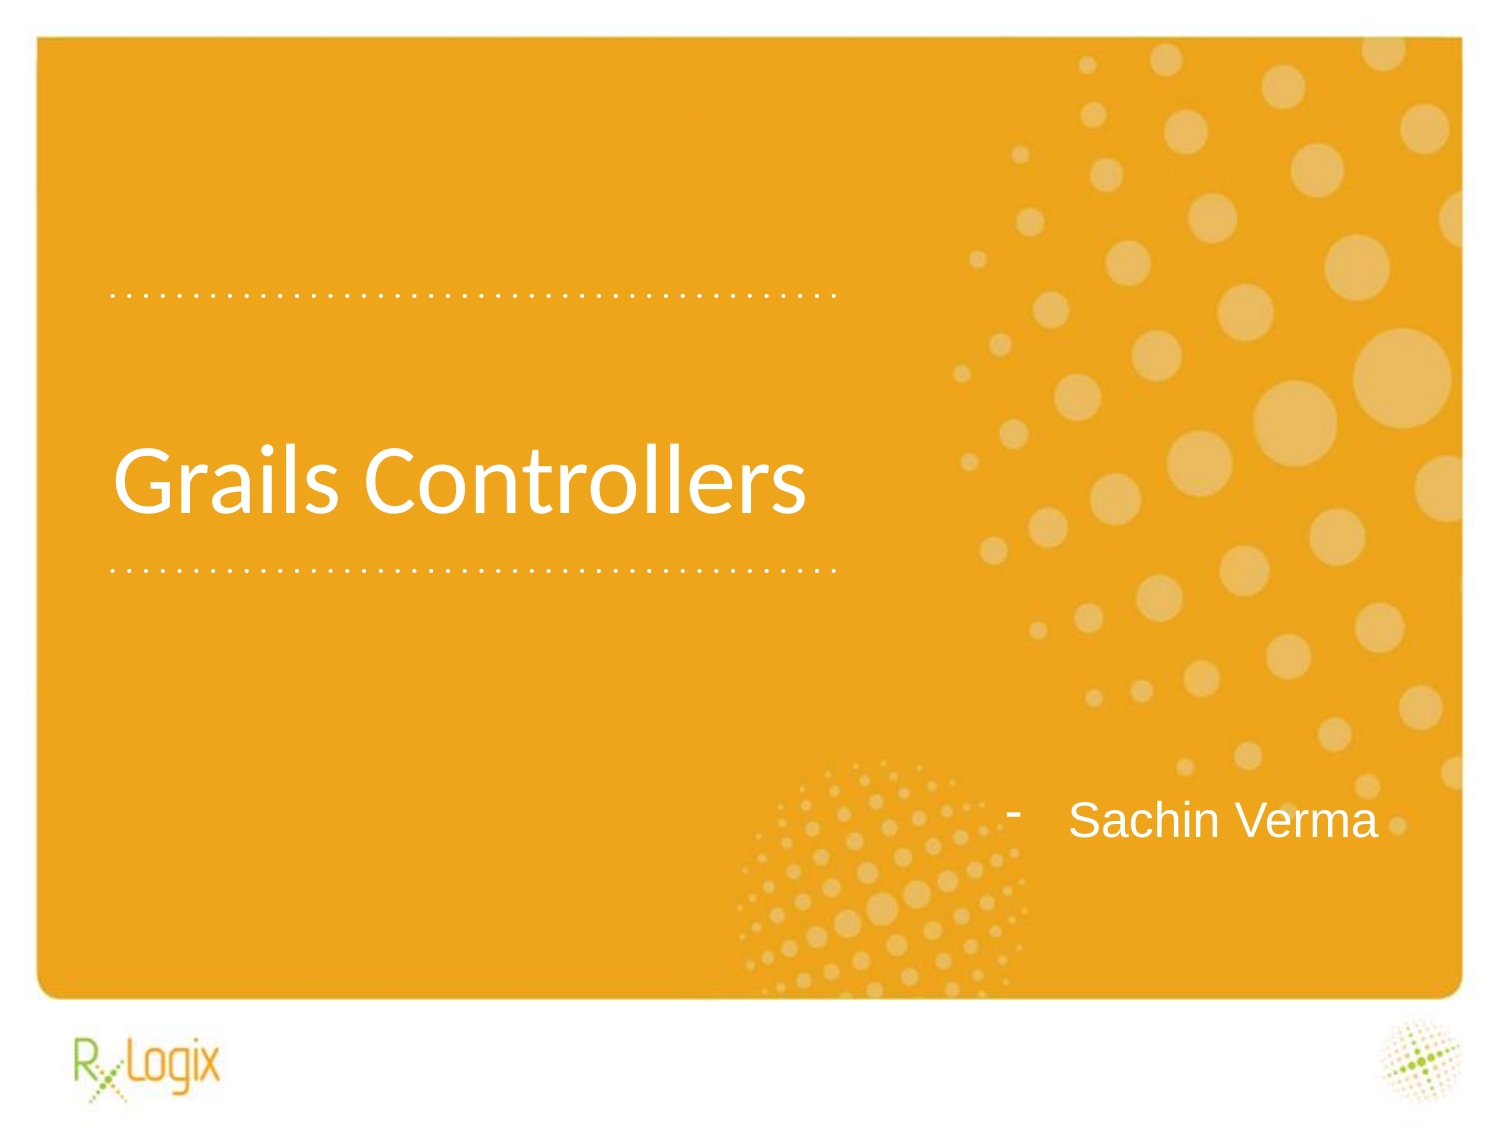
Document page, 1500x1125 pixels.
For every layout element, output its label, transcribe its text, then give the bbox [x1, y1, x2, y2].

title Grails Controllers [97, 439, 1421, 541]
picture [0, 0, 1500, 1125]
title Grails Controllers [97, 317, 1421, 322]
text_box [97, 322, 1473, 439]
text_box Sachin Verma [977, 772, 1421, 922]
